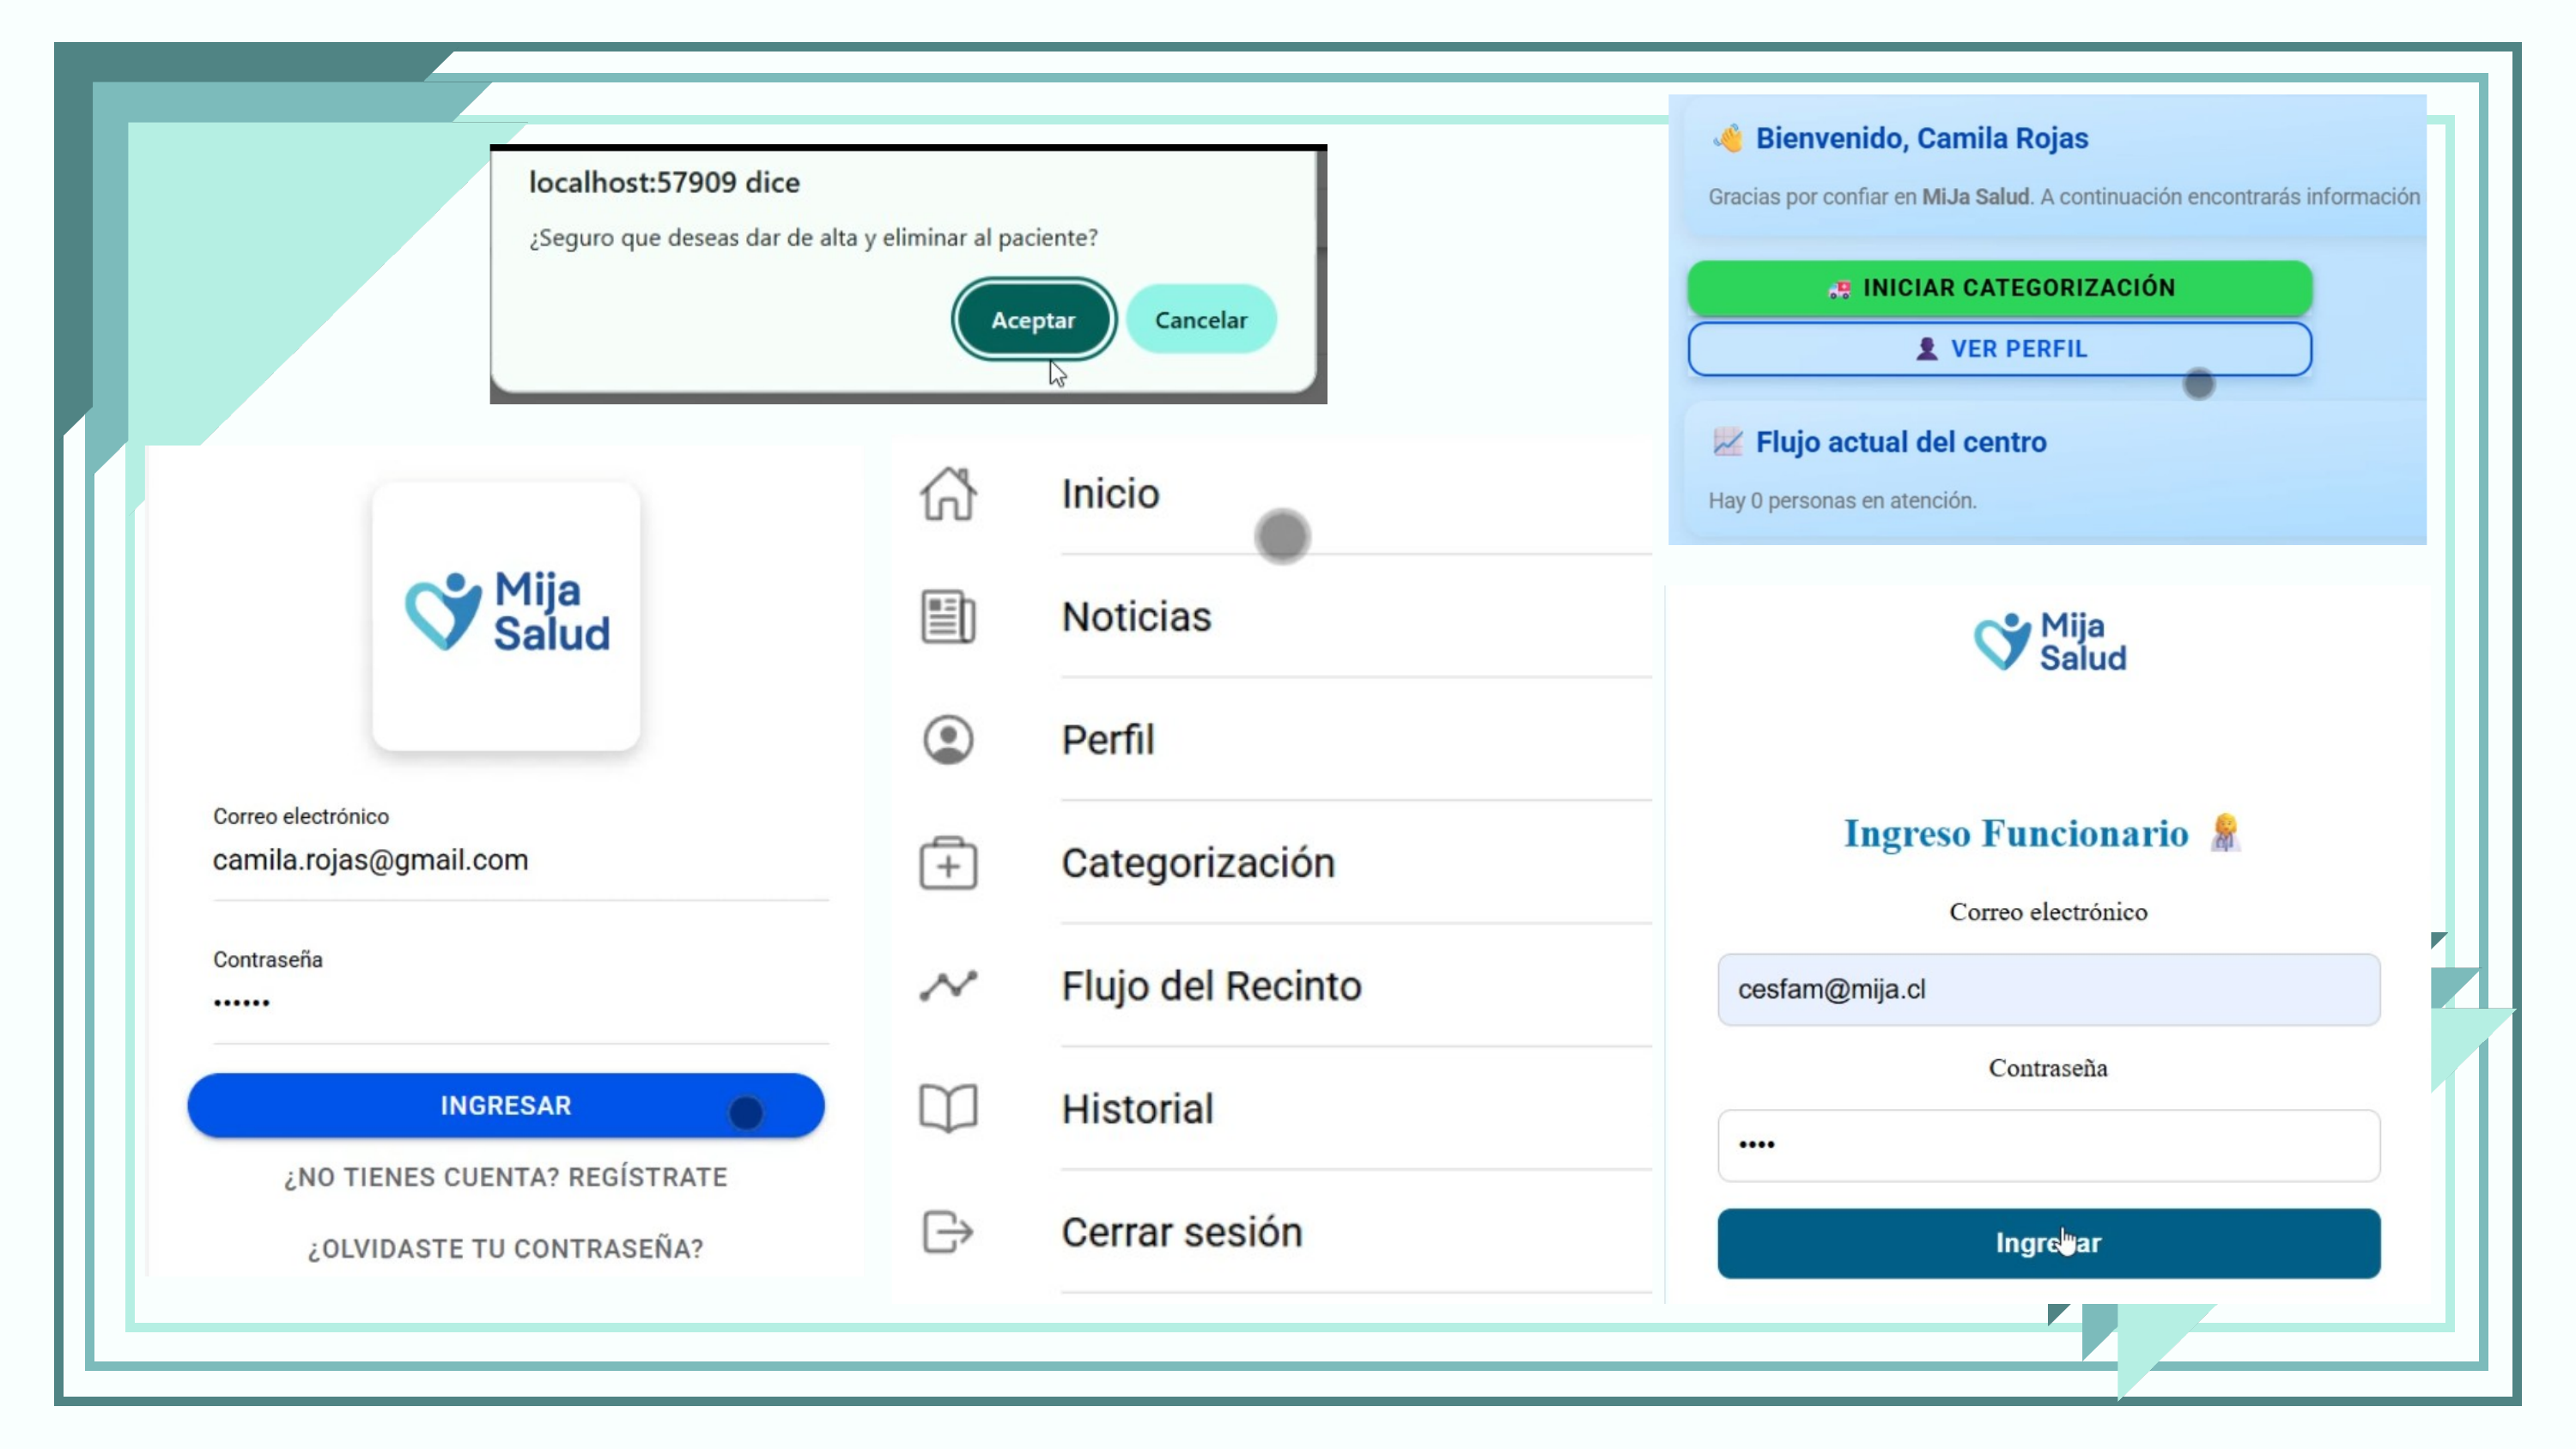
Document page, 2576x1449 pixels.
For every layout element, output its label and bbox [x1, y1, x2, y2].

text_box [58, 46, 2518, 1403]
